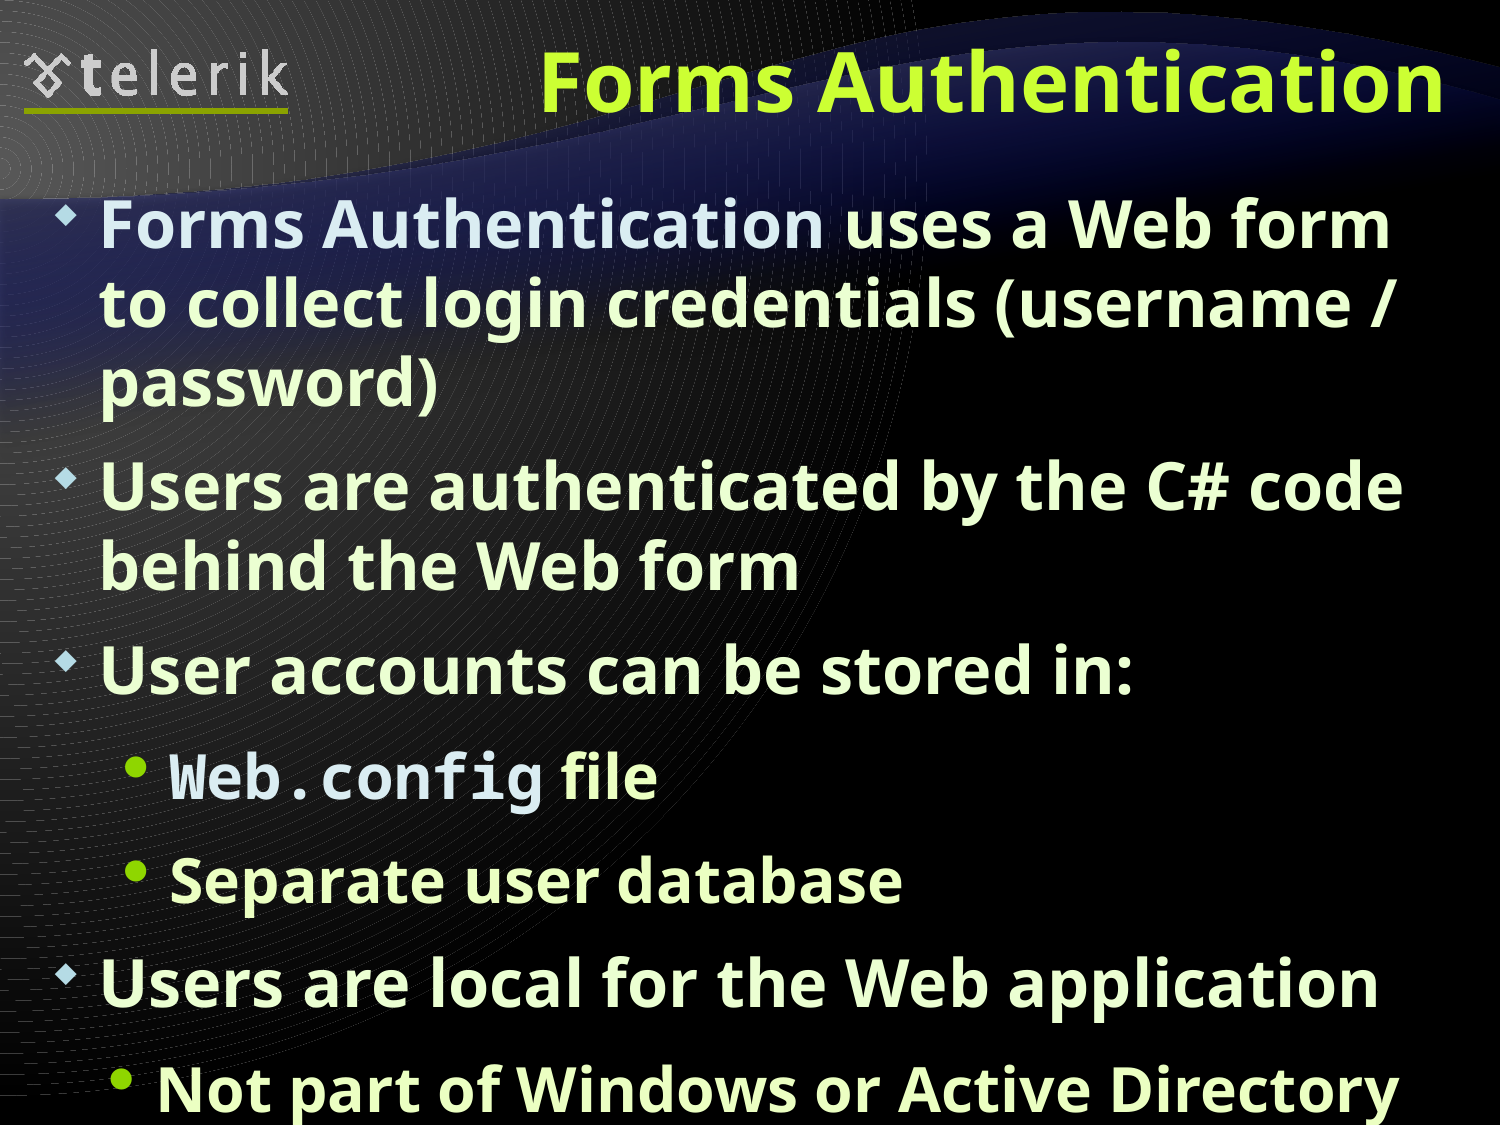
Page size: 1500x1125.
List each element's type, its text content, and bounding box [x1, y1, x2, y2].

picture [24, 49, 288, 114]
title Forms Authentication [300, 12, 1463, 163]
list Forms Authentication uses a Web form to collect login credentials (username / password) Users are authenticated by the C# code behind the Web form User accounts can be stored in: Web.config file Separate user database Users are local for the Web application Not part of Windows or Active Directory [37, 174, 1463, 1100]
